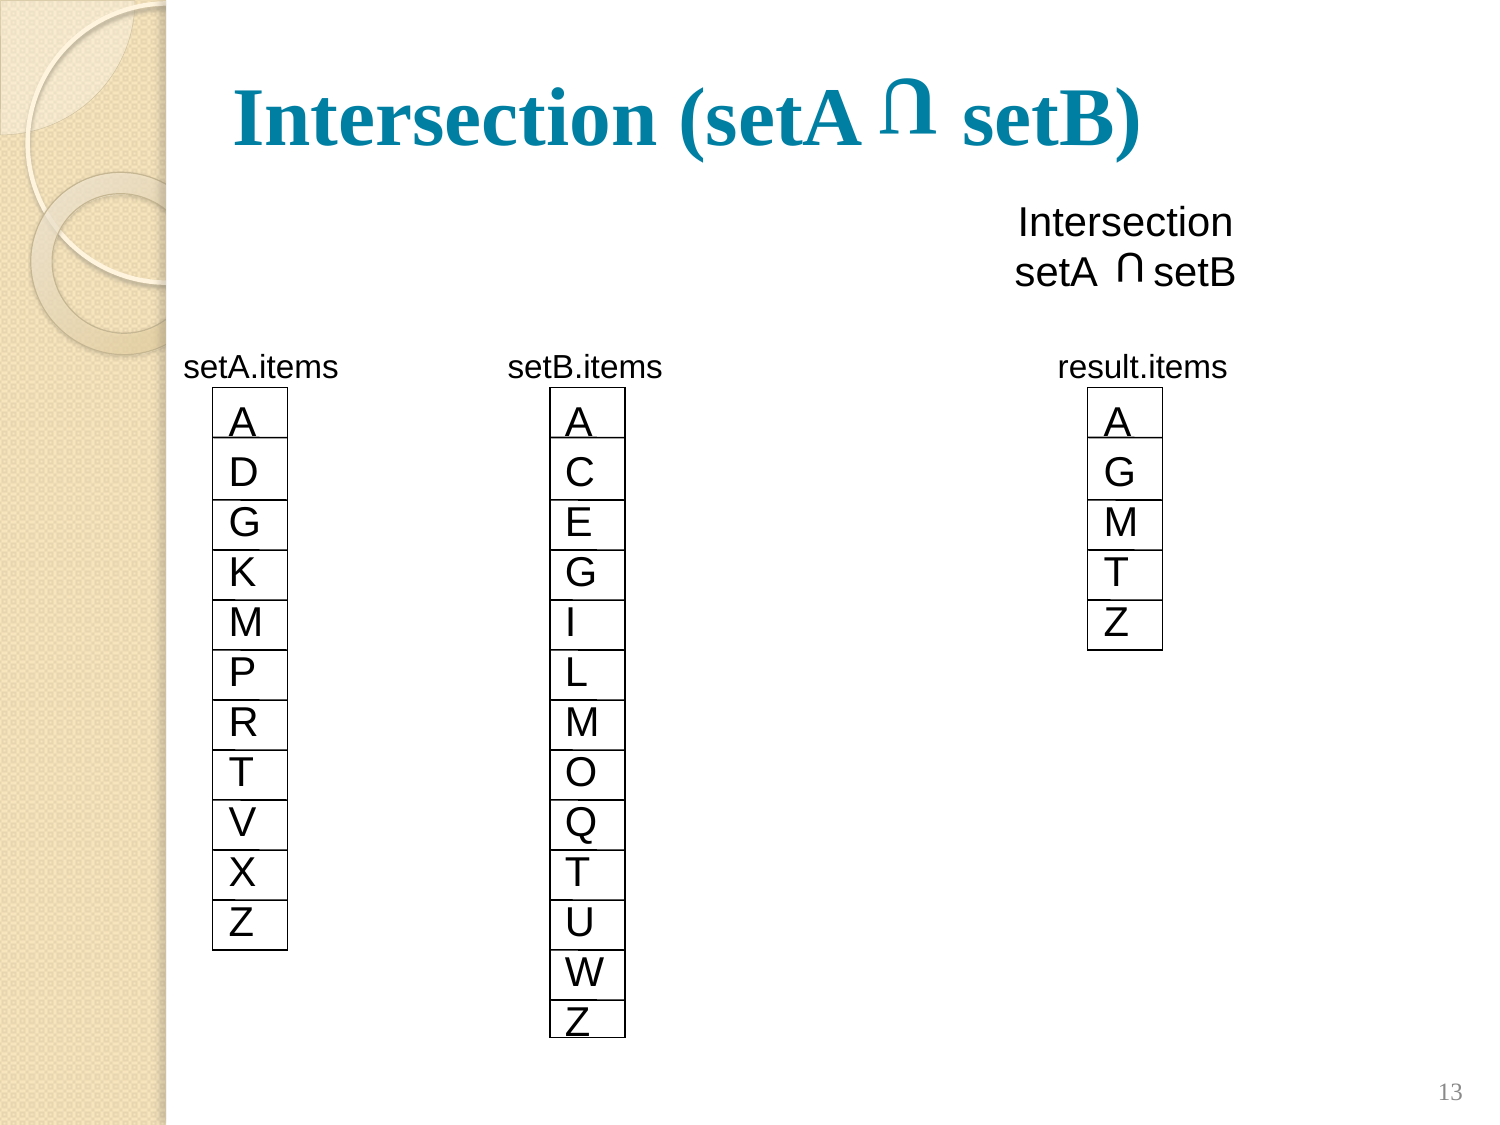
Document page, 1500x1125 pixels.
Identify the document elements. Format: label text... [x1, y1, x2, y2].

title Intersection (setA setB) [217, 48, 1355, 175]
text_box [174, 337, 348, 953]
text_box U [1100, 237, 1161, 303]
slide_number 13 [1413, 1034, 1488, 1113]
text_box U [863, 55, 953, 170]
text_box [1049, 337, 1236, 653]
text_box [499, 337, 671, 1053]
text_box Intersection setA setB [999, 187, 1252, 303]
